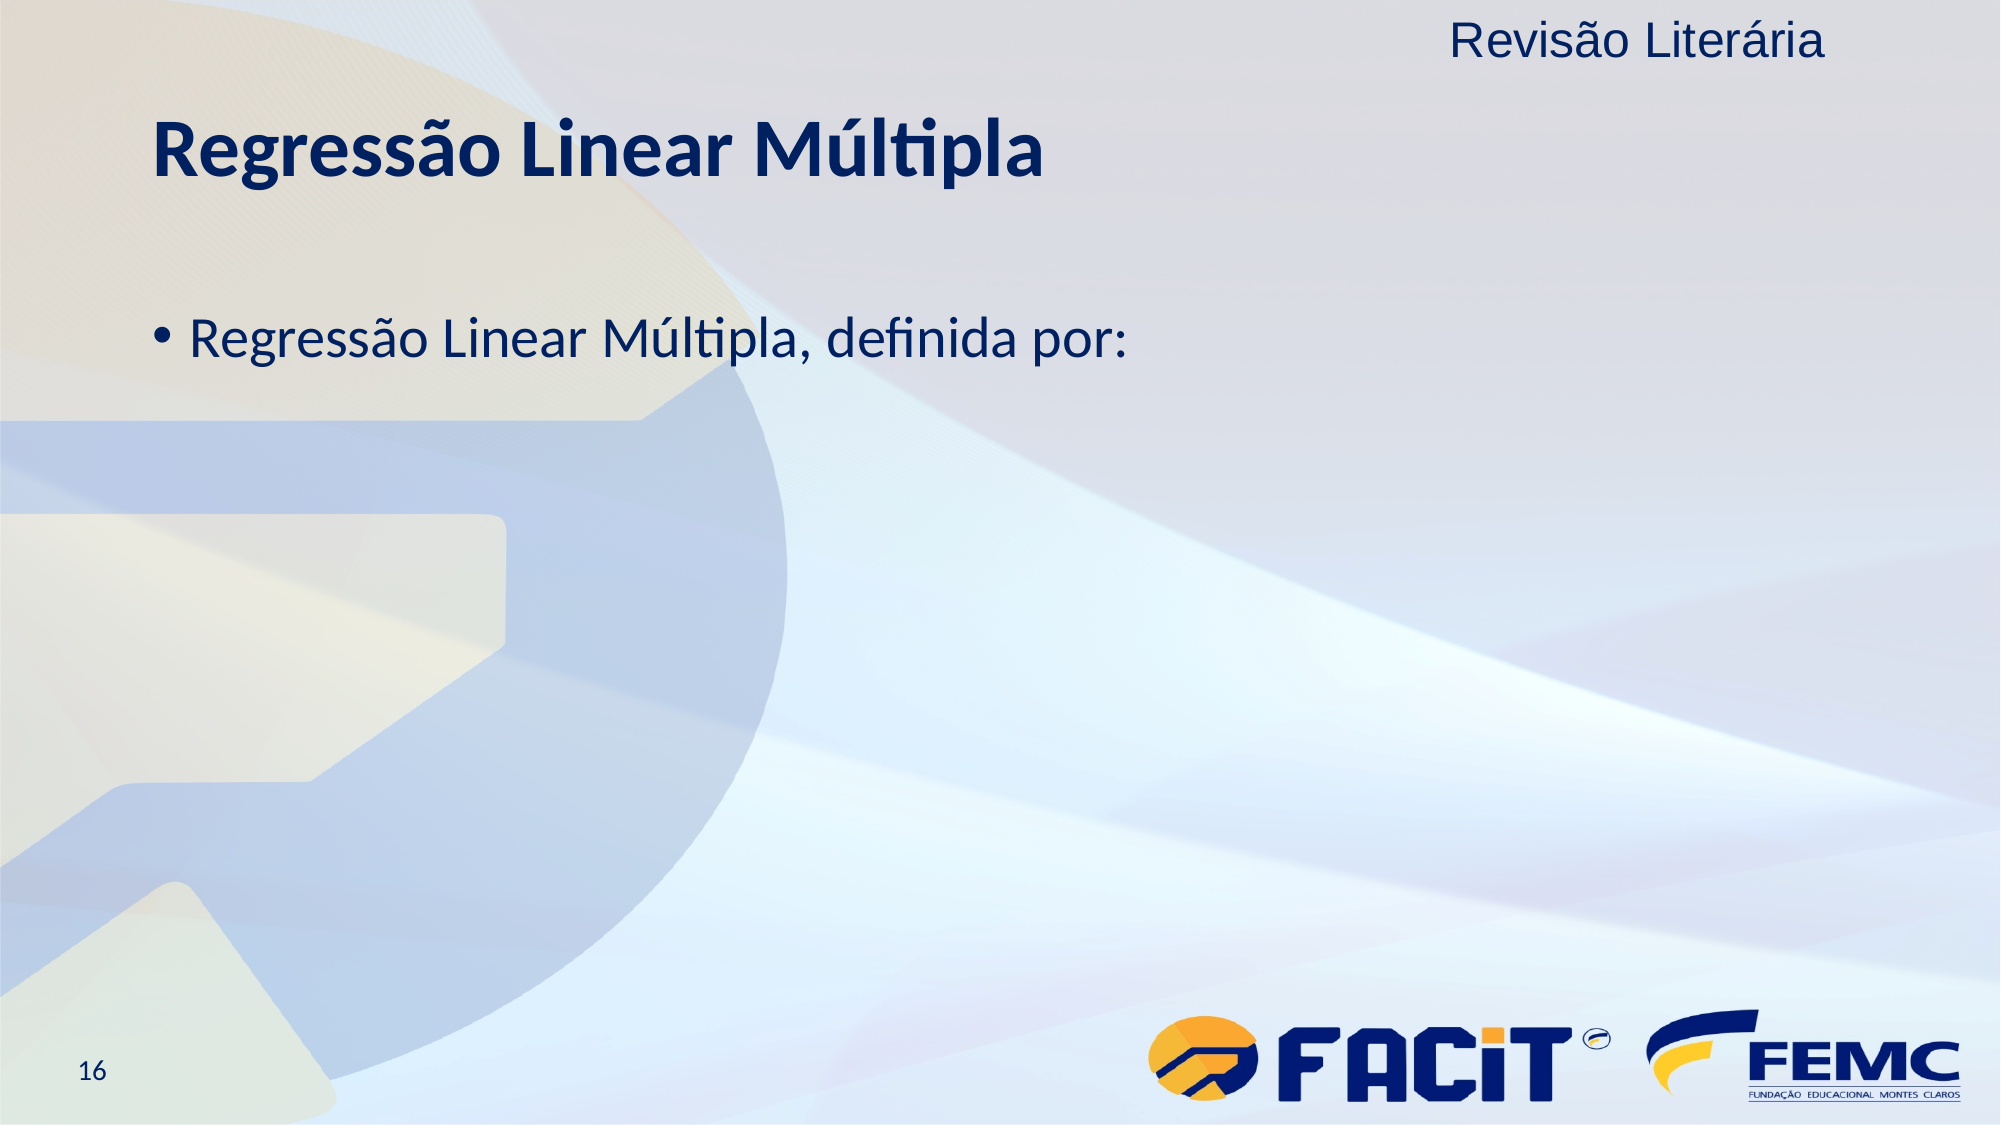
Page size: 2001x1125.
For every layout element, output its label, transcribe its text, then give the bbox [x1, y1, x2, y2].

title Regressão Linear Múltipla [137, 90, 1863, 210]
text_box Revisão Literária [1435, 0, 1840, 76]
picture [0, 0, 2001, 1125]
slide_number 16 [62, 1038, 513, 1099]
